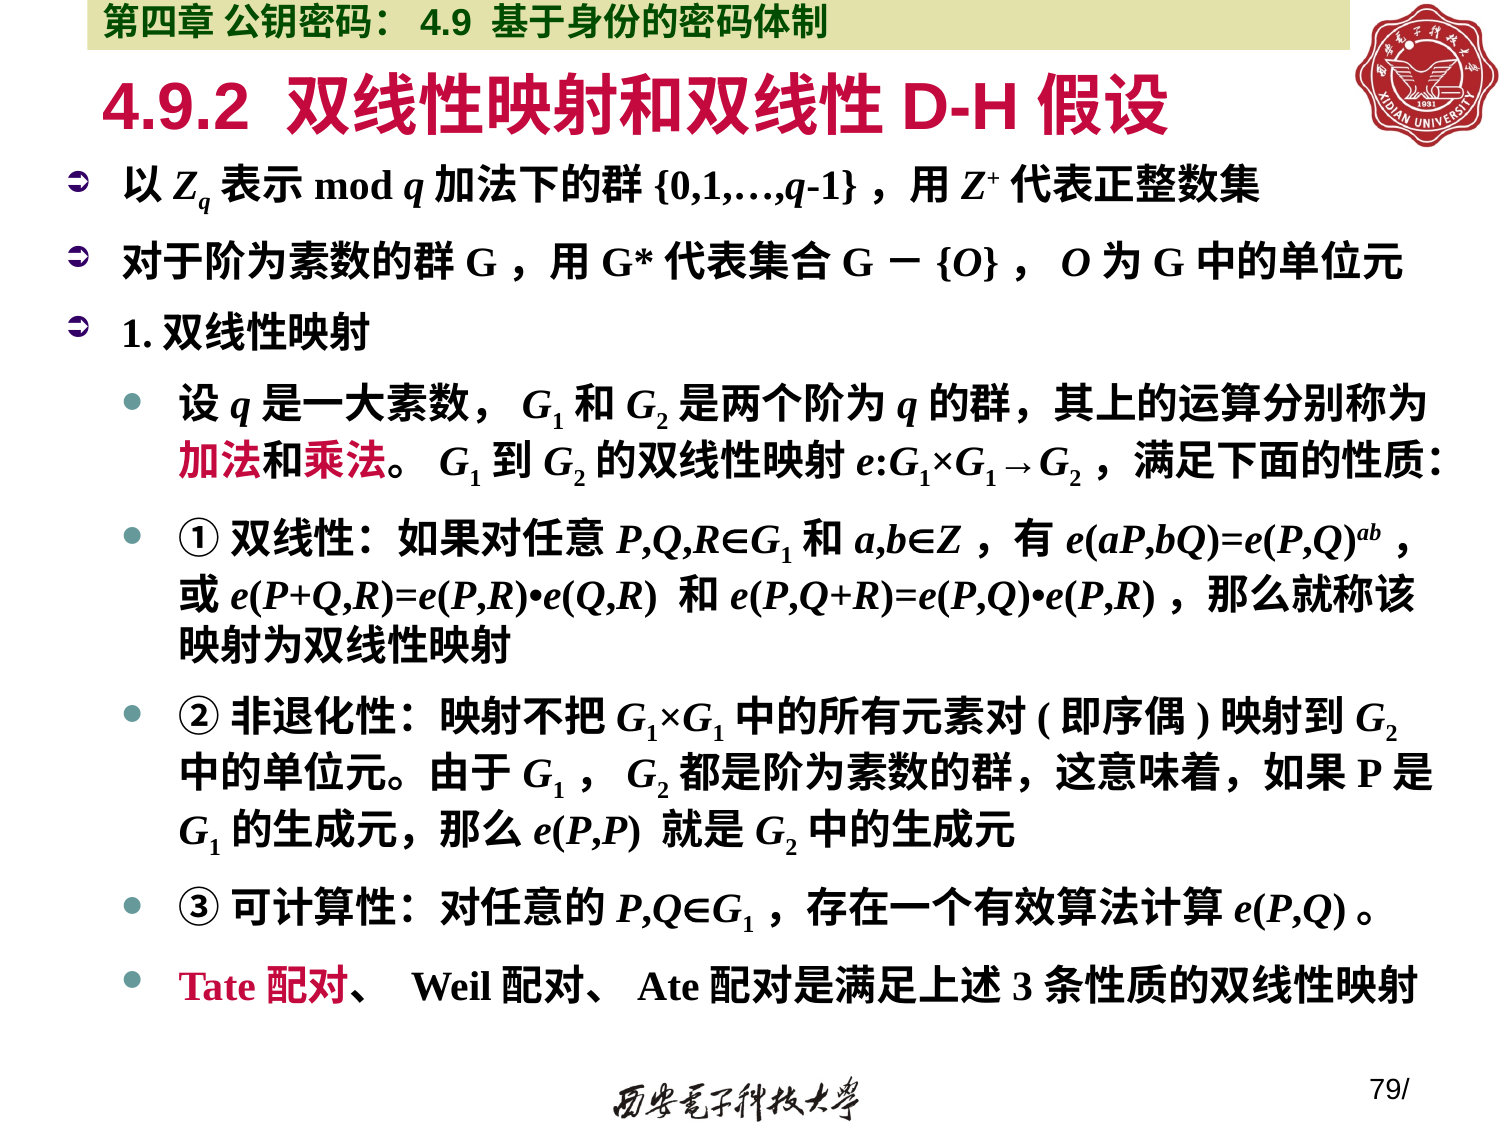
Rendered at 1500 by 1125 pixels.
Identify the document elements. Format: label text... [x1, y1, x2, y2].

picture [612, 1076, 863, 1125]
slide_number 79/ [1212, 1062, 1426, 1113]
list 以Zq表示mod q加法下的群{0,1,…,q-1}，用Z+代表正整数集 对于阶为素数的群G，用G*代表集合G－{O}，O为G中的单位元 1.双线性映射 设q是一大素数，G1和G2是两个阶为q的群，其上的运算分别称为加法和乘法。G1到G2的双线性映射e:G1×G1→G2，满足下面的性质： ①双线性：如果对任意P,Q,RG1和a,bZ，有e(aP,bQ)=e(P,Q)ab，或e(P+Q,R)=e(P,R)•e(Q,R) 和e(P,Q+R)=e(P,Q)•e(P,R)，那么就称该映射为双线性映射 ②非退化性：映射不把G1×G1中的所有元素对(即序偶)映射到G2中的单位元。由于G1，G2都是阶为素数的群，这意味着，如果P是G1的生成元，那么e(P,P) 就是G2中的生成元 ③可计算性：对任意的P,QG1，存在一个有效算法计算e(P,Q)。 Tate配对、 Weil配对、Ate配对是满足上述3条性质的双线性映射 [49, 149, 1451, 1063]
title 4.9.2 双线性映射和双线性D-H假设 [87, 62, 1351, 149]
text_box 第四章 公钥密码：4.9 基于身份的密码体制 [87, 0, 1350, 50]
picture [1350, 0, 1500, 150]
